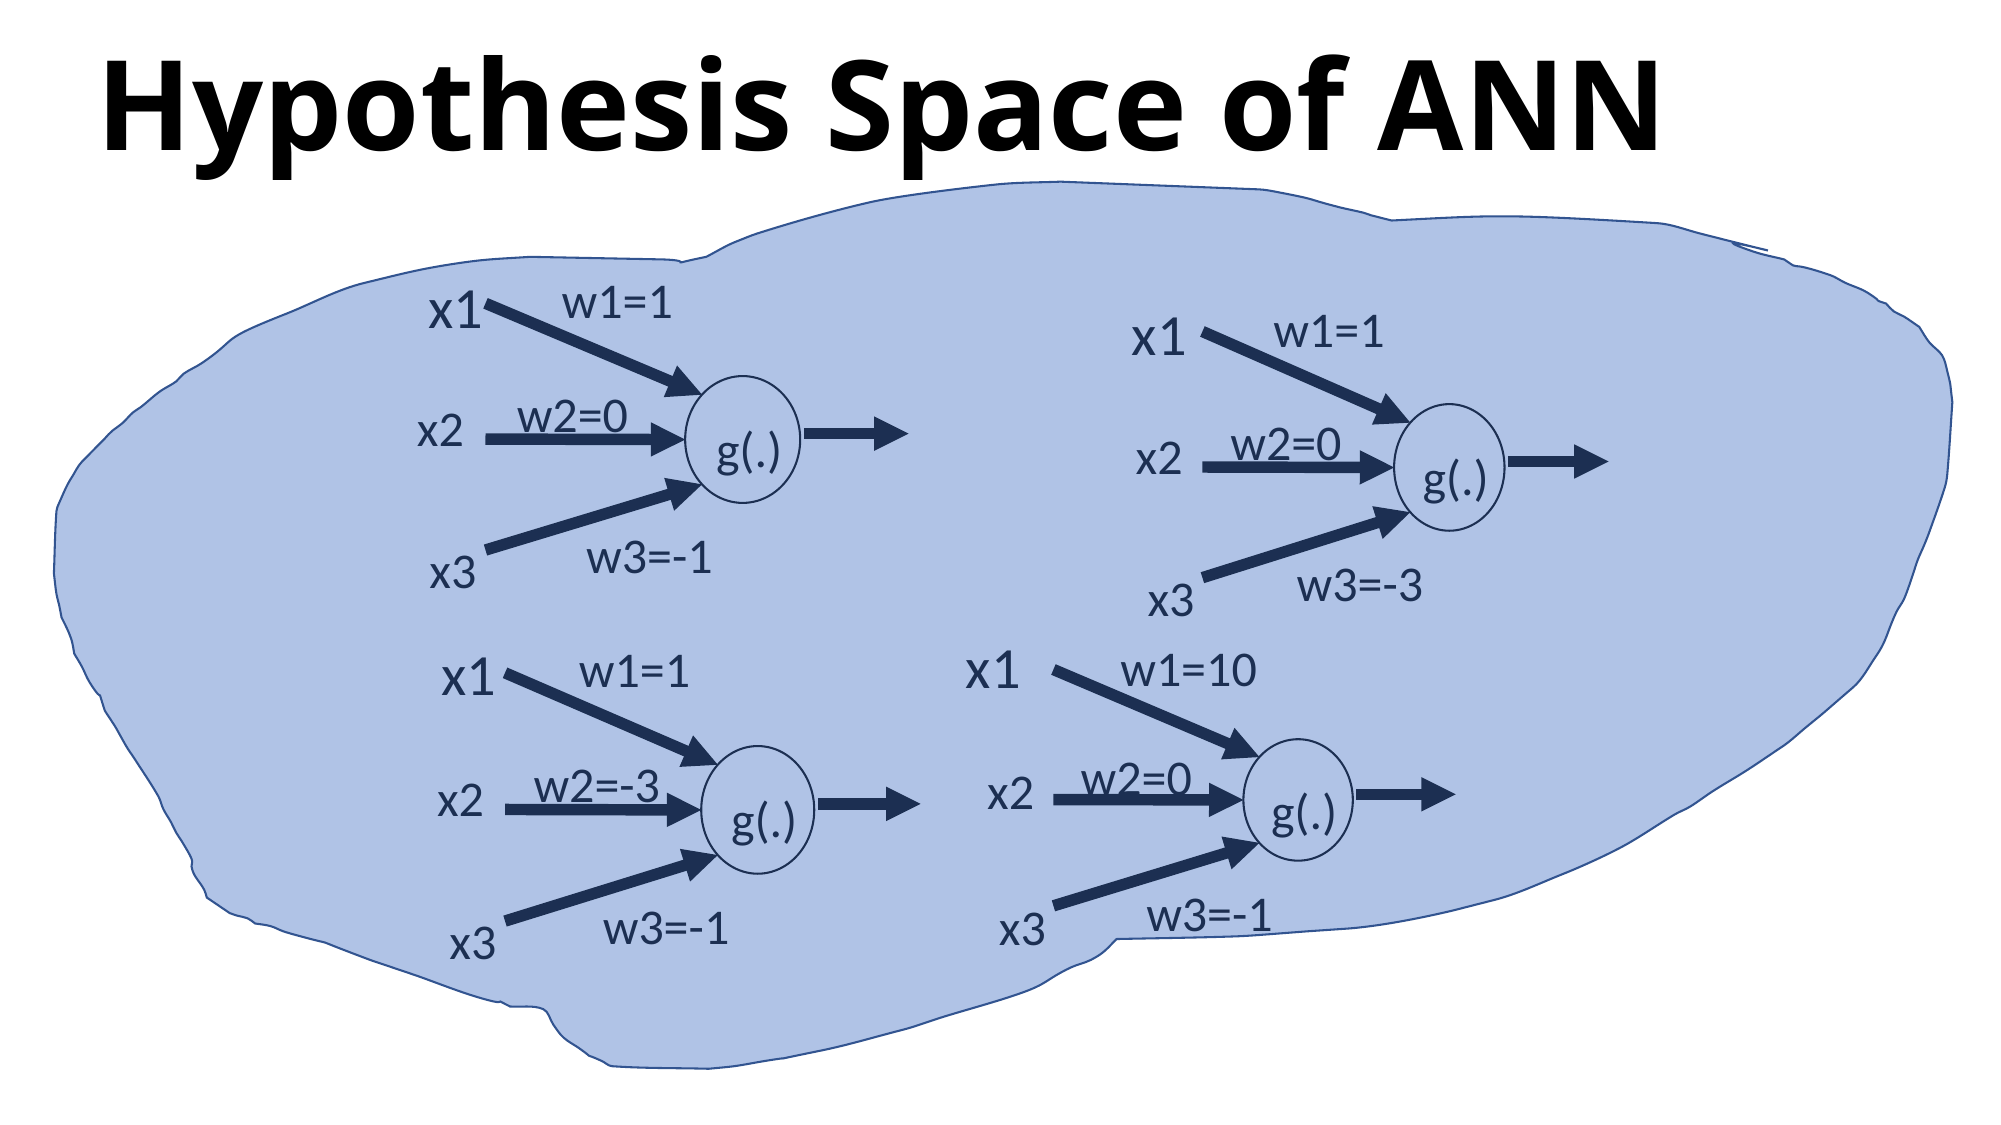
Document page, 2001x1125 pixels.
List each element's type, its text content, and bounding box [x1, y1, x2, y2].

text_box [960, 622, 1456, 958]
text_box [52, 180, 1954, 1070]
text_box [1125, 289, 1609, 632]
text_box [408, 261, 909, 604]
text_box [429, 629, 921, 976]
title Hypothesis Space of ANN [81, 1, 1807, 219]
